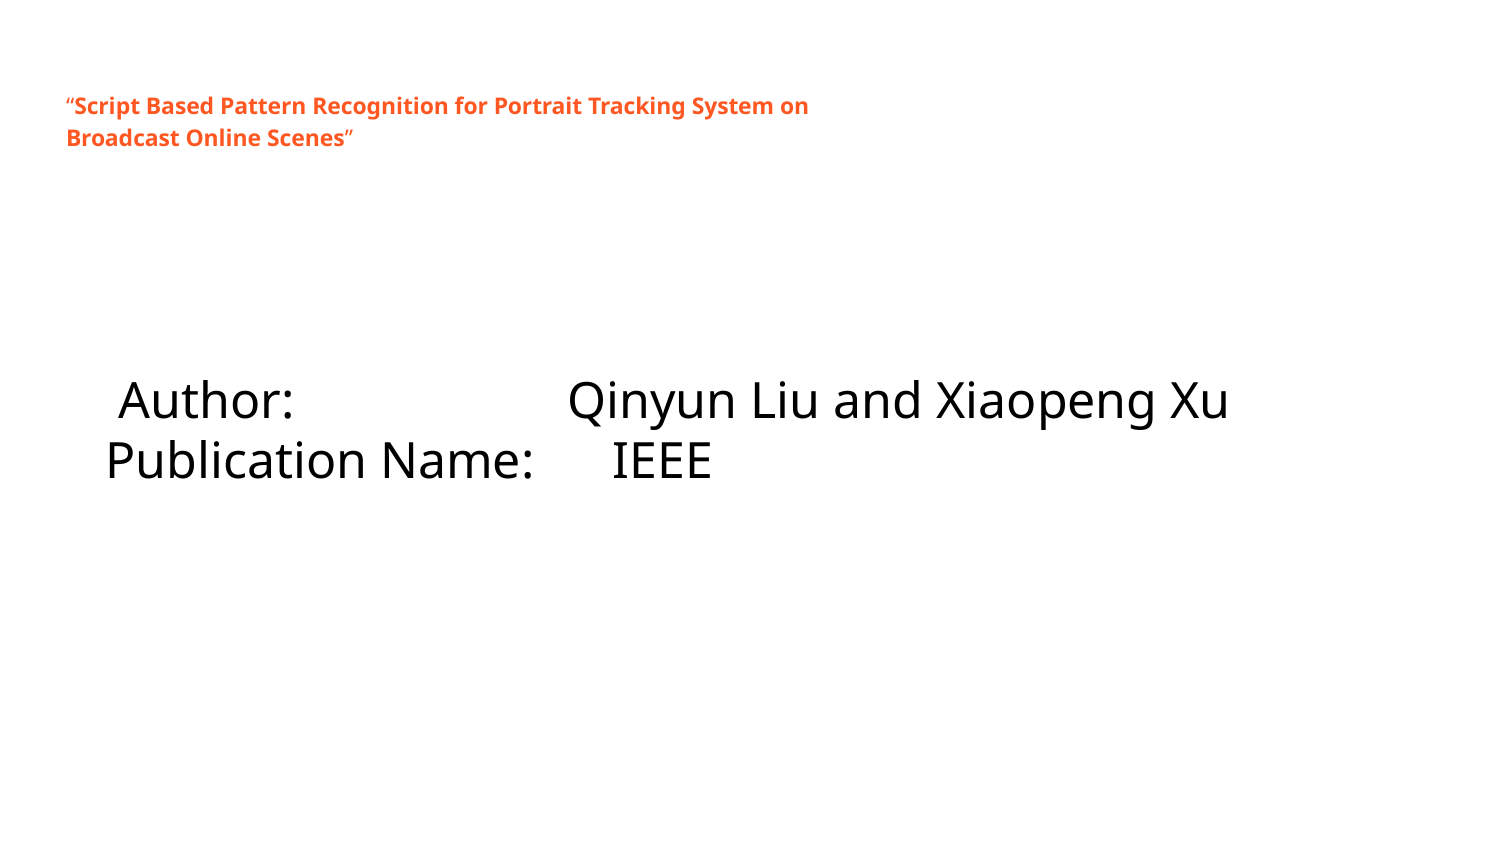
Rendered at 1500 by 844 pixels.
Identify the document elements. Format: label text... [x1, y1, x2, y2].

list Author: Qinyun Liu and Xiaopeng Xu Publication Name: IEEE [51, 353, 1449, 750]
title “Script Based Pattern Recognition for Portrait Tracking System on Broadcast Online Scenes” [51, 72, 1449, 167]
